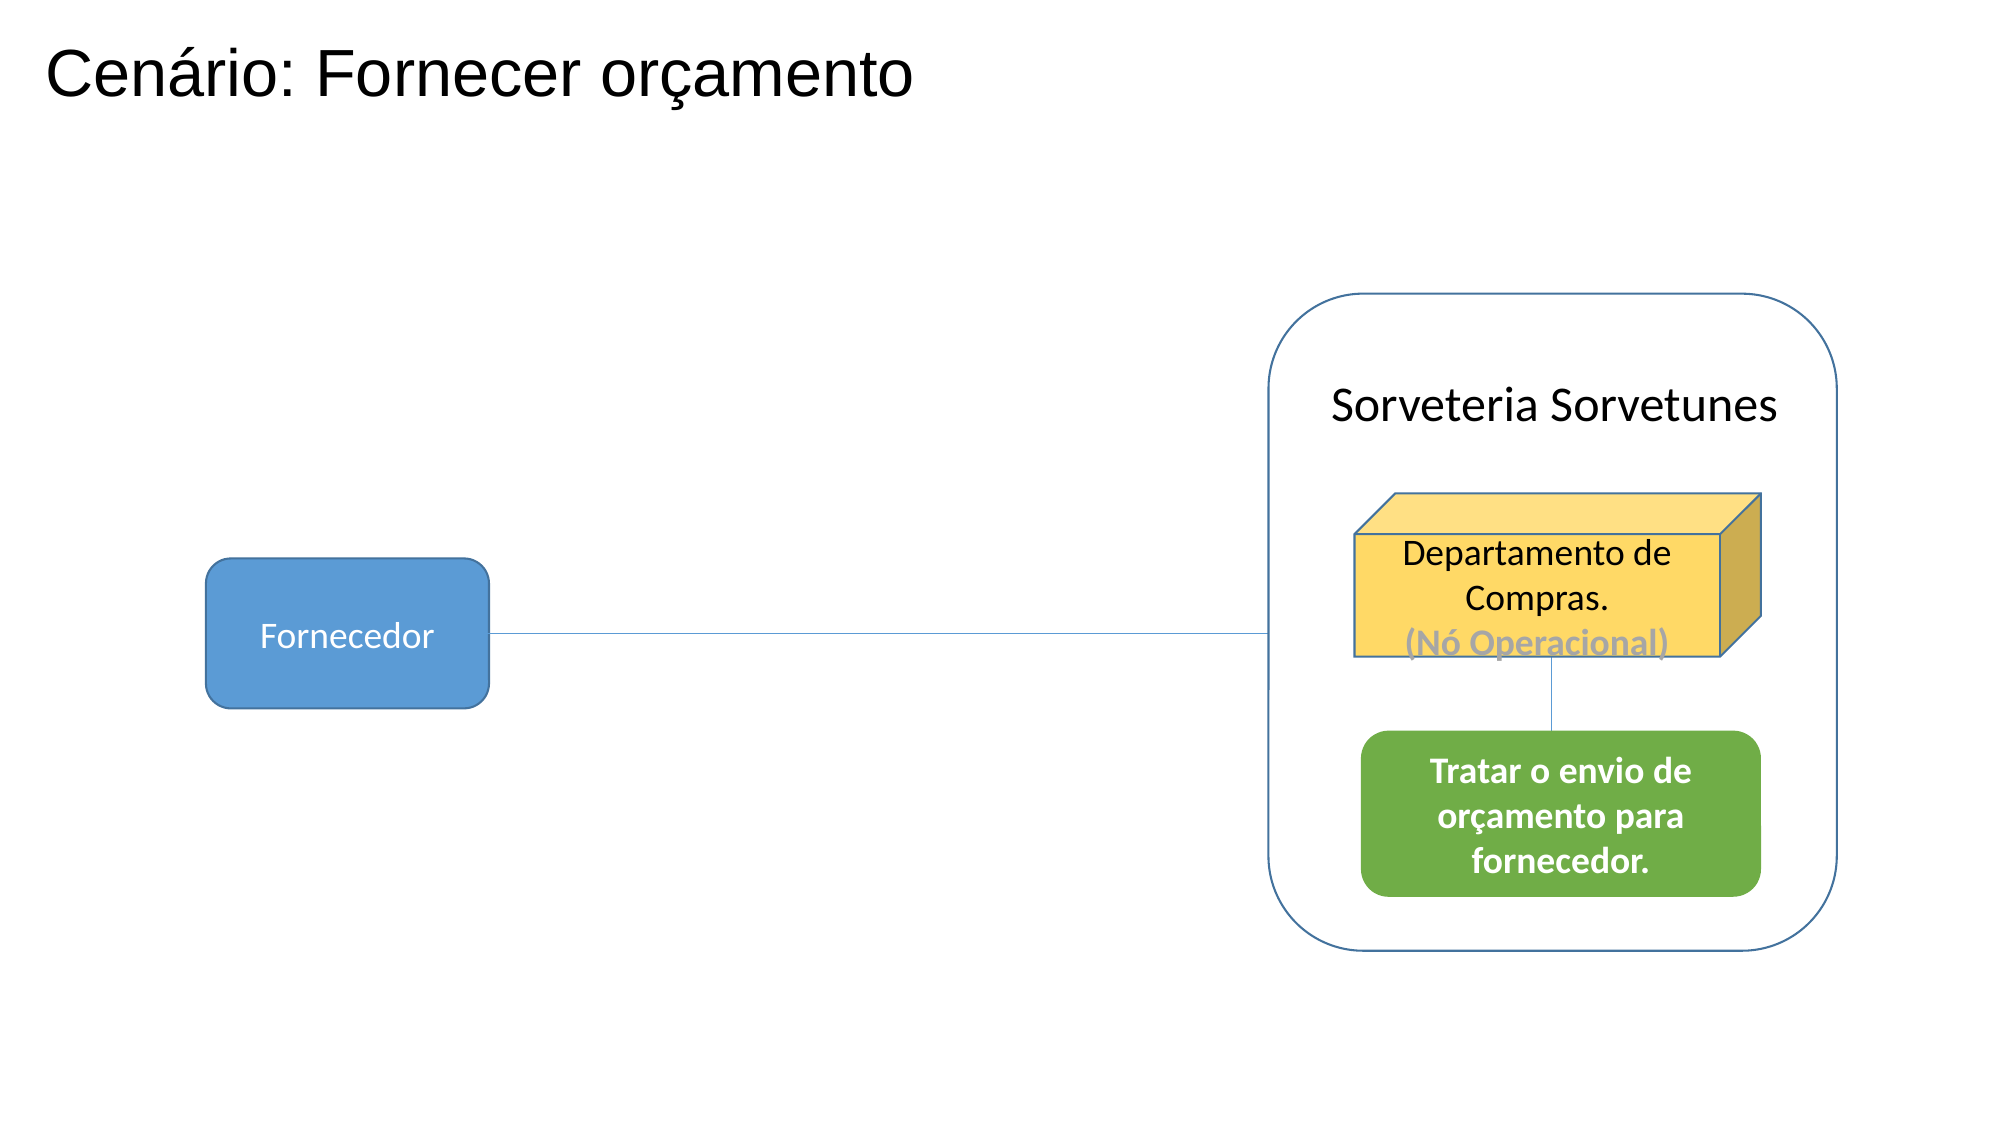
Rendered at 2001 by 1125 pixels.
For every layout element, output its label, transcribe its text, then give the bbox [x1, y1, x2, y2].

text_box [1267, 378, 1838, 952]
text_box Sorveteria Sorvetunes [1268, 363, 1840, 439]
text_box [1270, 292, 1835, 363]
text_box Cenário: Fornecer orçamento [30, 22, 1052, 117]
text_box Departamento de Compras. (Nó Operacional) [1353, 492, 1762, 658]
text_box Fornecedor [204, 557, 491, 710]
text_box Tratar o envio de orçamento para fornecedor. [1360, 730, 1762, 897]
